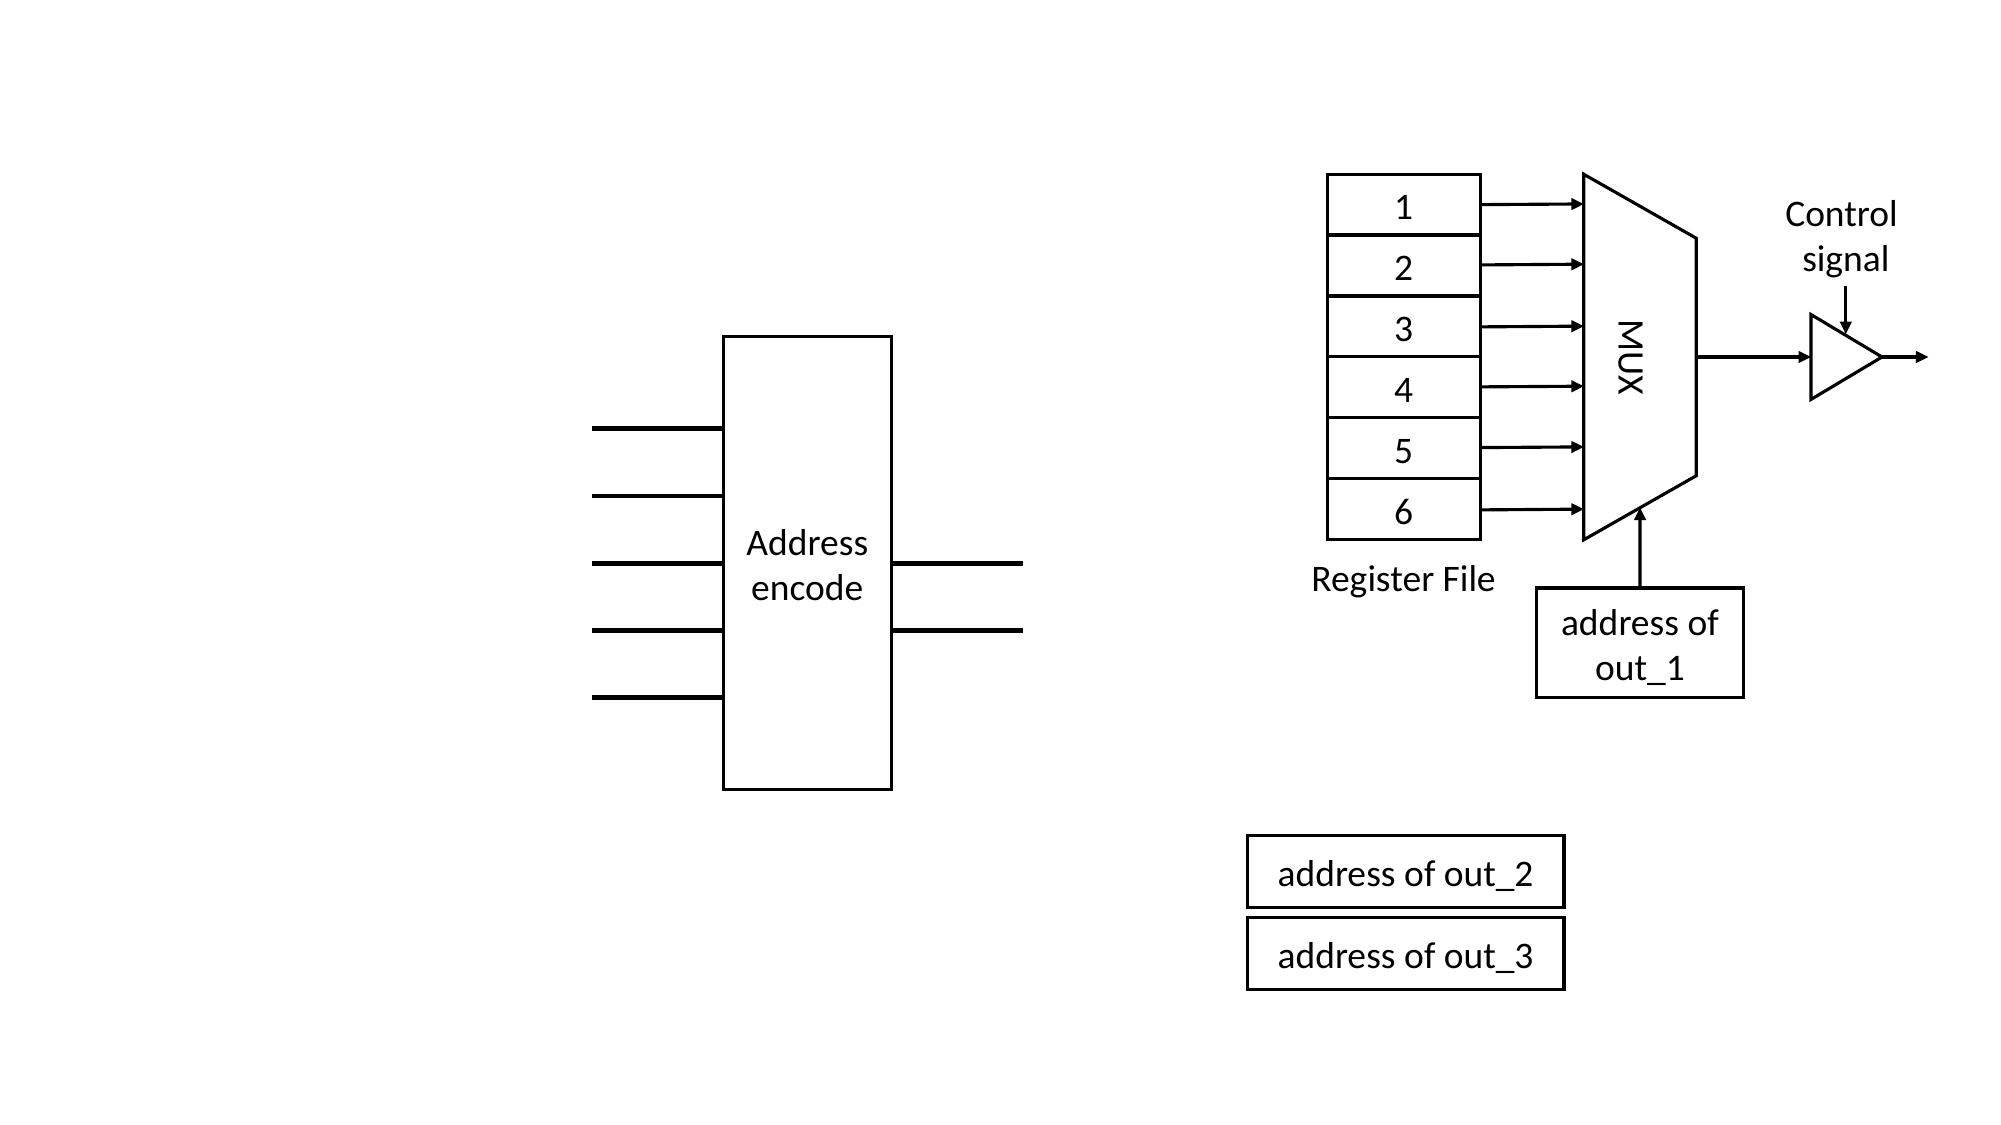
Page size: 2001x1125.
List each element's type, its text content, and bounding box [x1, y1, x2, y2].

text_box 2 [1326, 234, 1481, 295]
text_box MUX [1582, 172, 1698, 542]
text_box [591, 428, 724, 698]
text_box address of out_2 [1246, 834, 1565, 909]
text_box [1809, 312, 1882, 402]
text_box 5 [1326, 417, 1481, 478]
text_box address of out_1 [1536, 587, 1744, 699]
text_box Control signal [1725, 182, 1967, 287]
text_box Addressencode [722, 336, 893, 791]
text_box 1 [1326, 173, 1481, 234]
text_box address of out_3 [1246, 916, 1565, 990]
text_box 3 [1326, 295, 1481, 356]
text_box 6 [1326, 478, 1481, 541]
text_box Register File [1291, 546, 1516, 606]
text_box 4 [1326, 356, 1481, 417]
